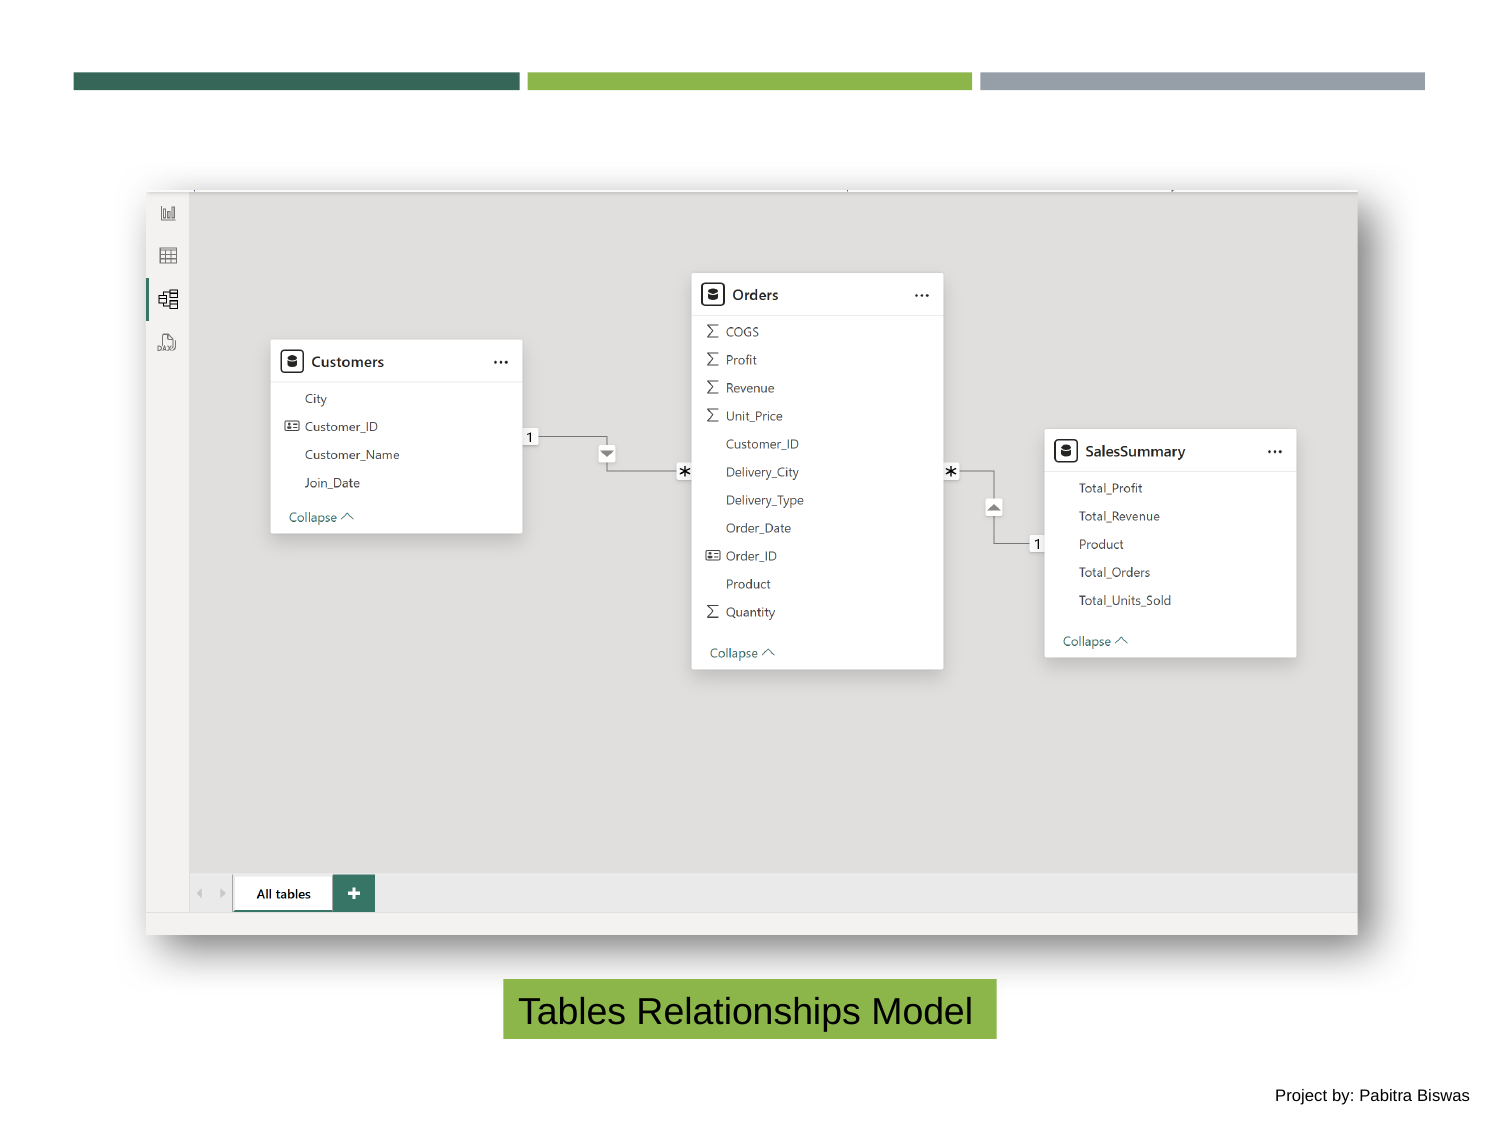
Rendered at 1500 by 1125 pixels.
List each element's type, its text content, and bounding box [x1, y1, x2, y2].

picture [141, 190, 1359, 935]
text_box Project by: Pabitra Biswas [1260, 1076, 1494, 1112]
text_box Tables Relationships Model [503, 979, 997, 1039]
